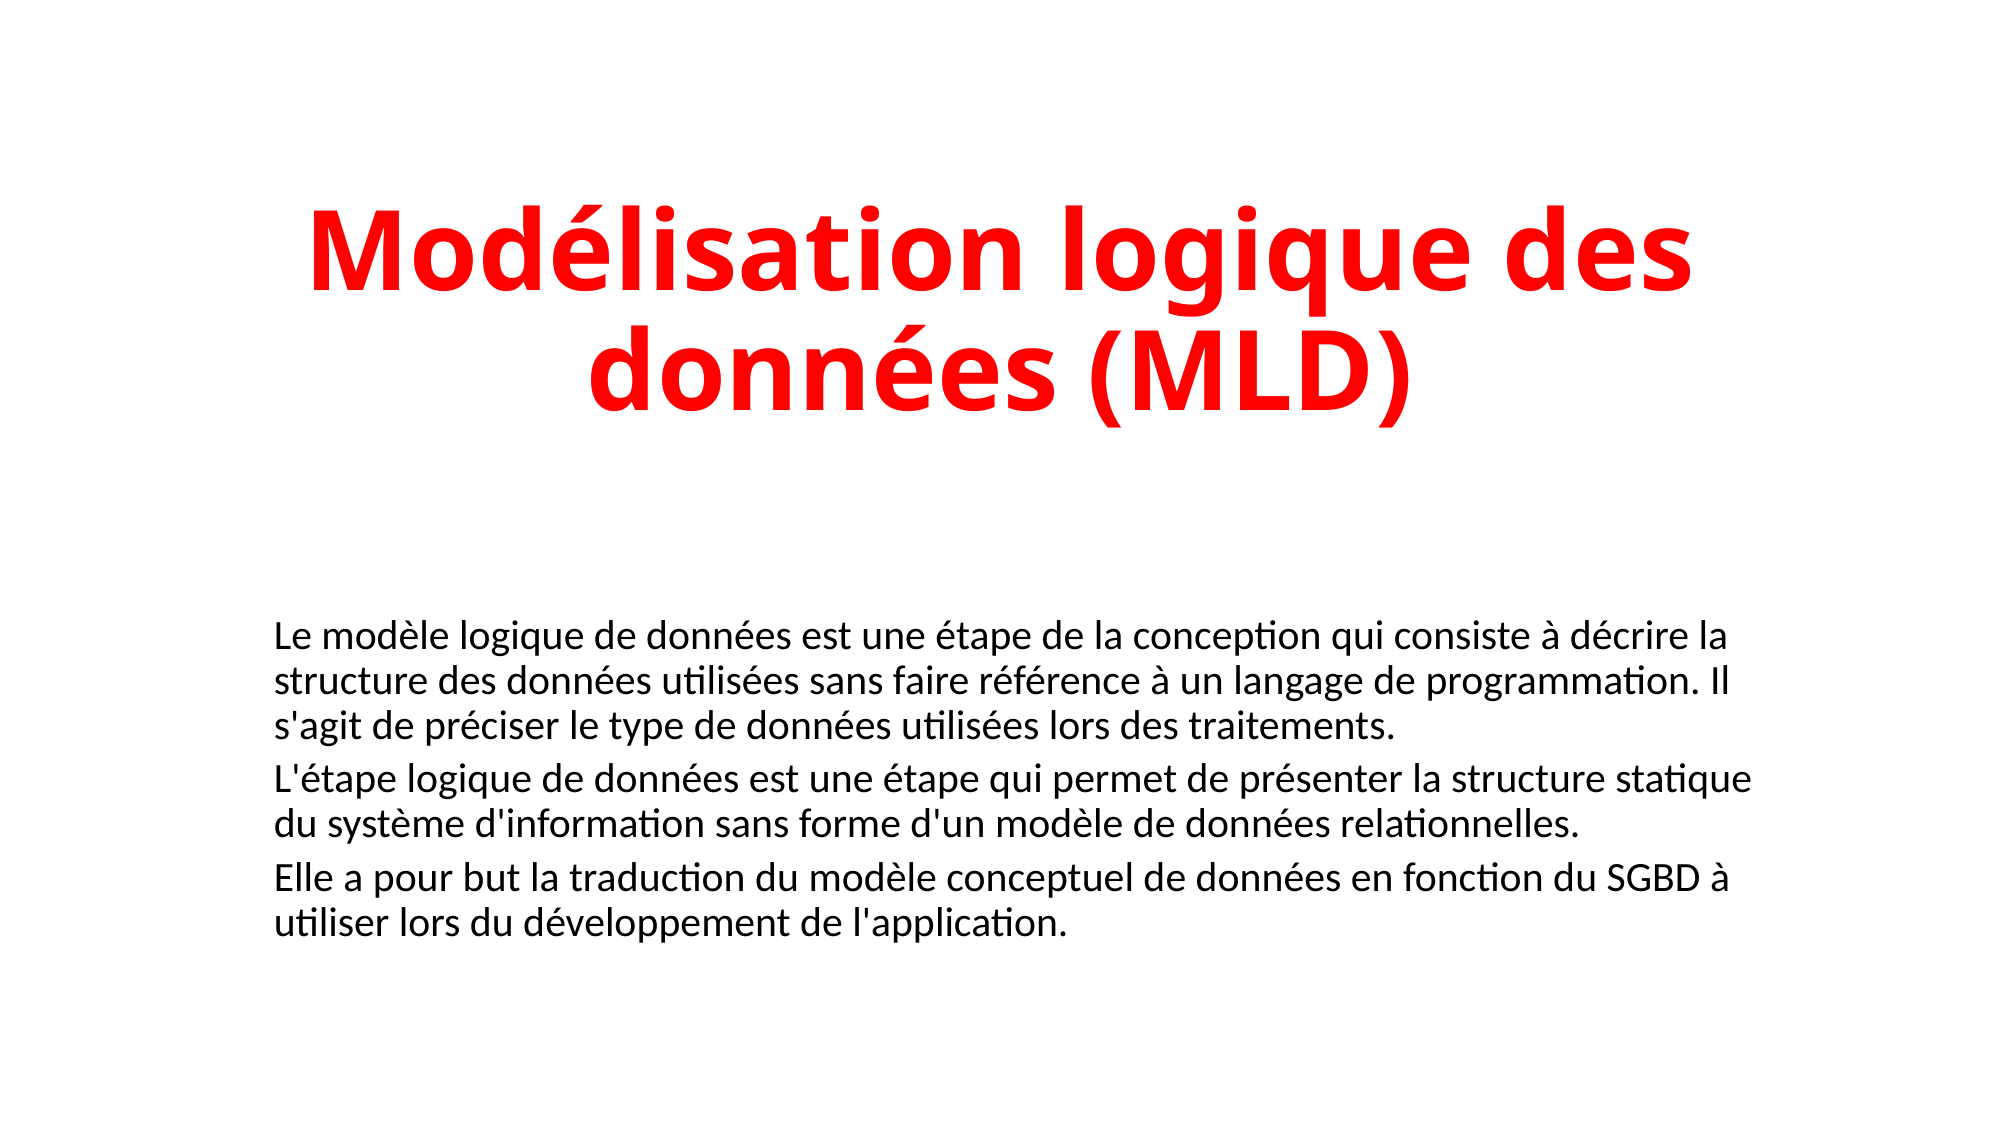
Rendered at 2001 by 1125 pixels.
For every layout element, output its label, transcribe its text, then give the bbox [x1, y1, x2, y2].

subtitle Le modèle logique de données est une étape de la conception qui consiste à décrire la structure des données utilisées sans faire référence à un langage de programmation. Il s'agit de préciser le type de données utilisées lors des traitements. L'étape logique de données est une étape qui permet de présenter la structure statique du système d'information sans forme d'un modèle de données relationnelles. Elle a pour but la traduction du modèle conceptuel de données en fonction du SGBD à utiliser lors du développement de l'application. [258, 605, 1818, 1016]
title Modélisation logique des données (MLD) [249, 184, 1750, 576]
